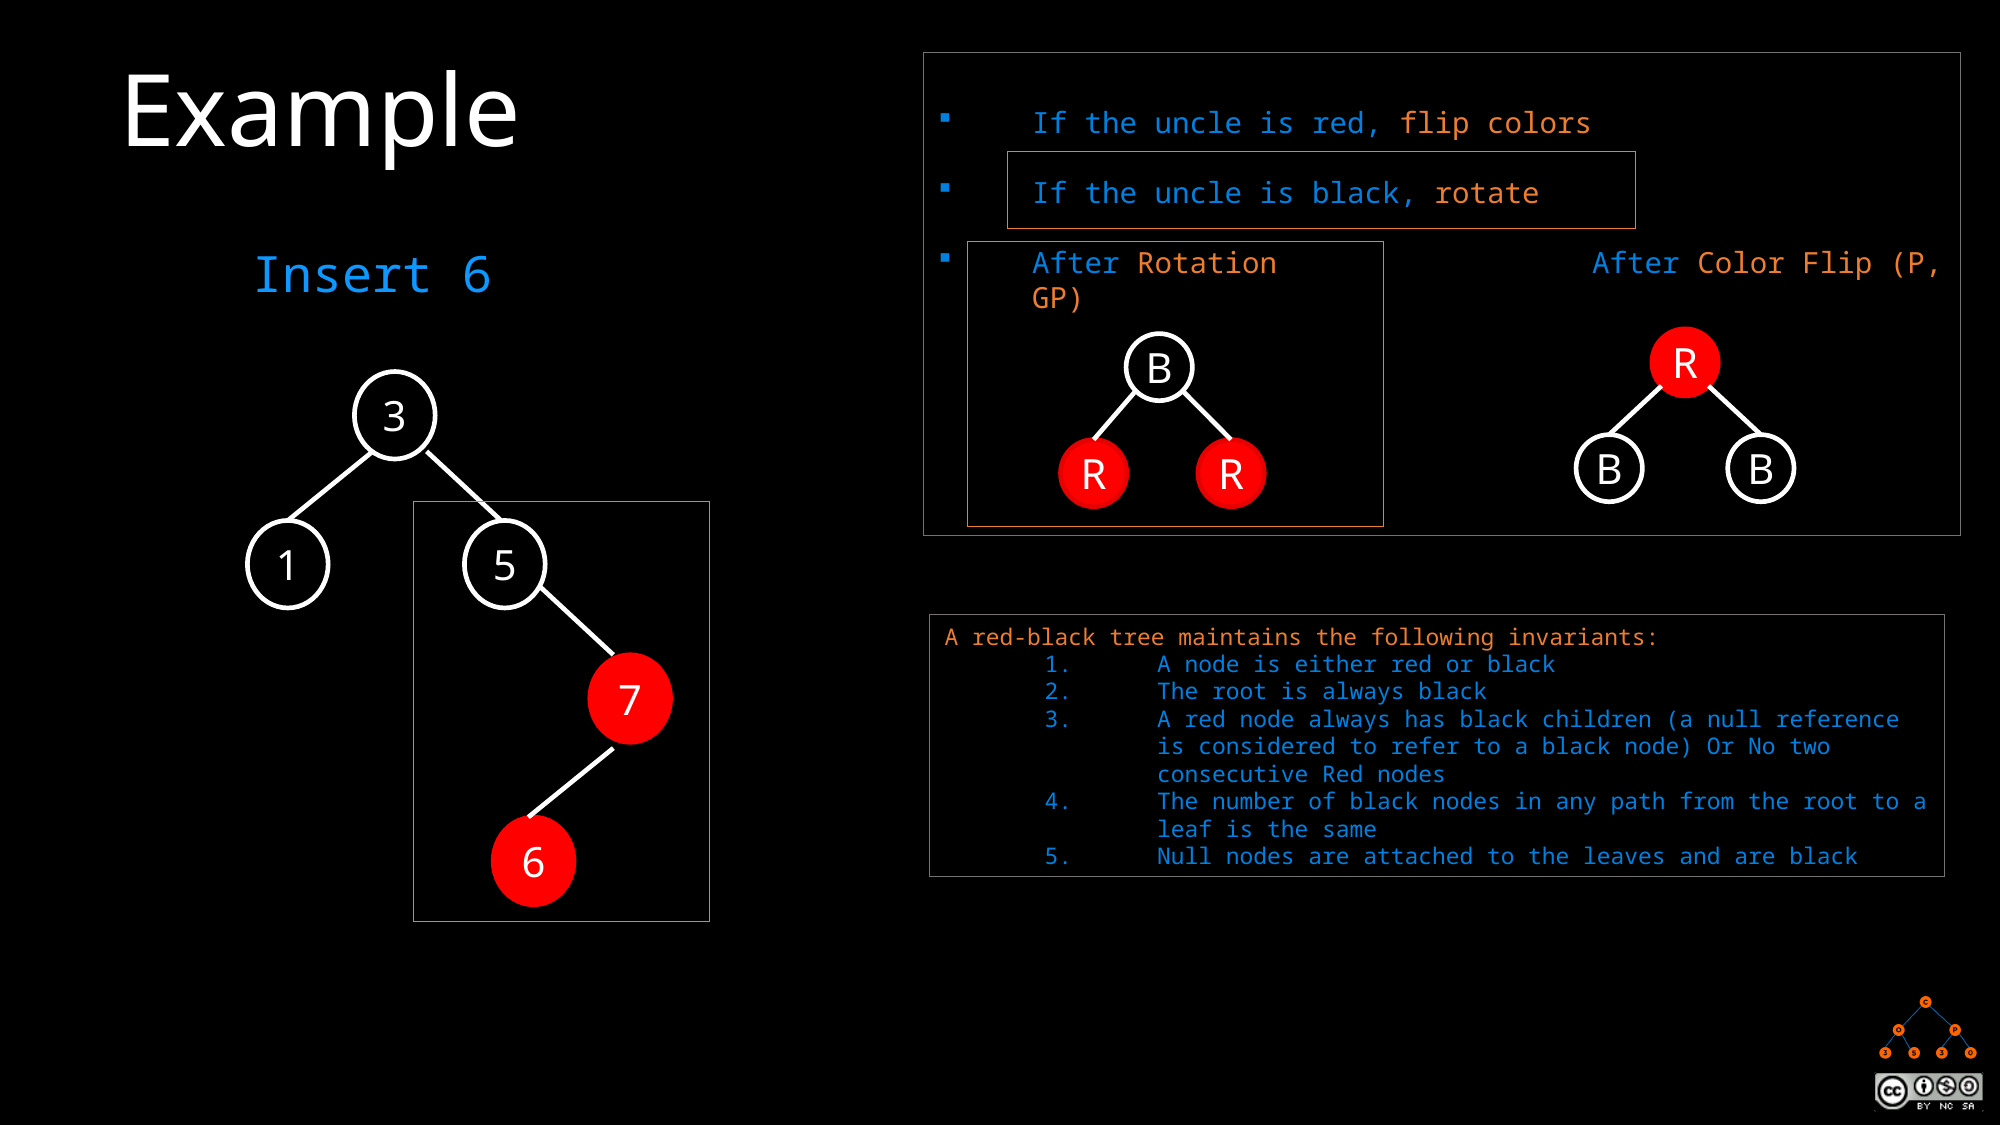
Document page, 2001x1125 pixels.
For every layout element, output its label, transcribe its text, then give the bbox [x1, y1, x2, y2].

text_box A red-black tree maintains the following invariants: A node is either red or black The root is always black A red node always has black children (a null reference is considered to refer to a black node) Or No two consecutive Red nodes The number of black nodes in any path from the root to a leaf is the same Null nodes are attached to the leaves and are black [929, 614, 1945, 877]
text_box Insert 6 [137, 235, 849, 311]
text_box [1859, 988, 1998, 1112]
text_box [426, 451, 502, 521]
text_box [413, 501, 710, 922]
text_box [287, 451, 373, 521]
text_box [528, 748, 614, 818]
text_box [923, 52, 2000, 536]
text_box Example [104, 0, 1686, 176]
text_box 3 [353, 370, 437, 461]
text_box 1 [246, 519, 330, 610]
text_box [538, 585, 614, 655]
